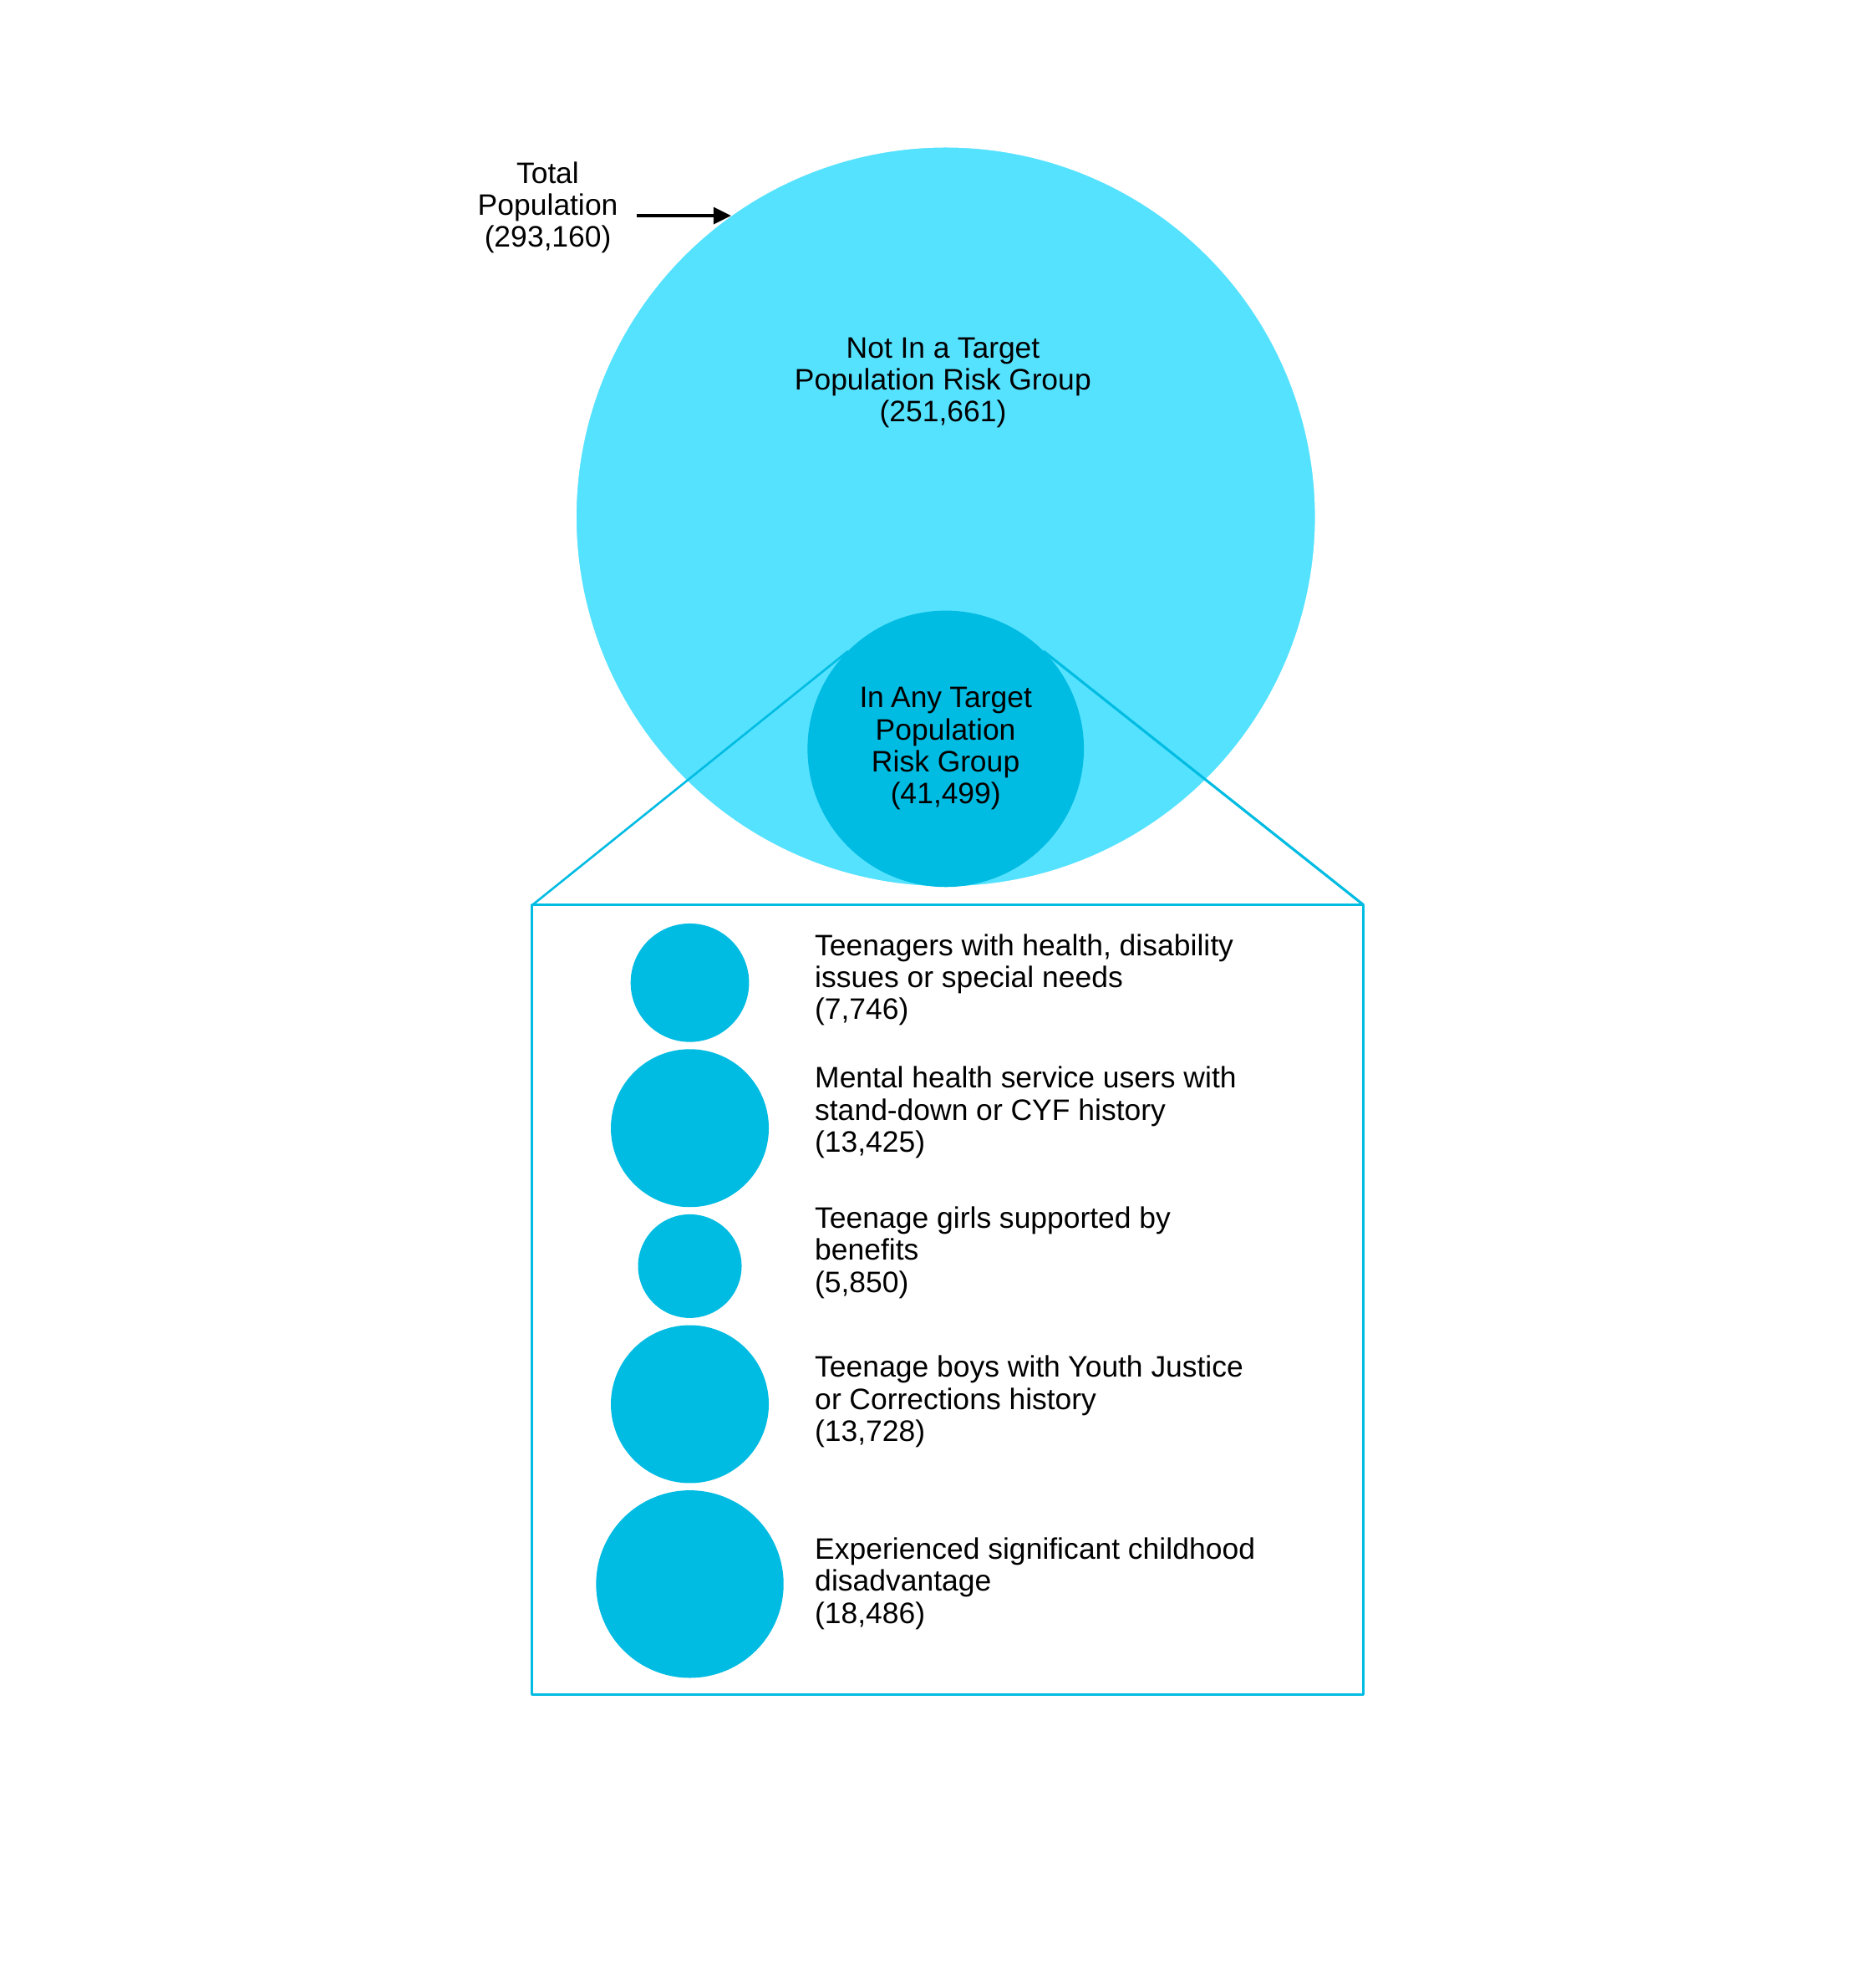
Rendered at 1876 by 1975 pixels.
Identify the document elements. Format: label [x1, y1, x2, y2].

text_box [444, 146, 1364, 1695]
